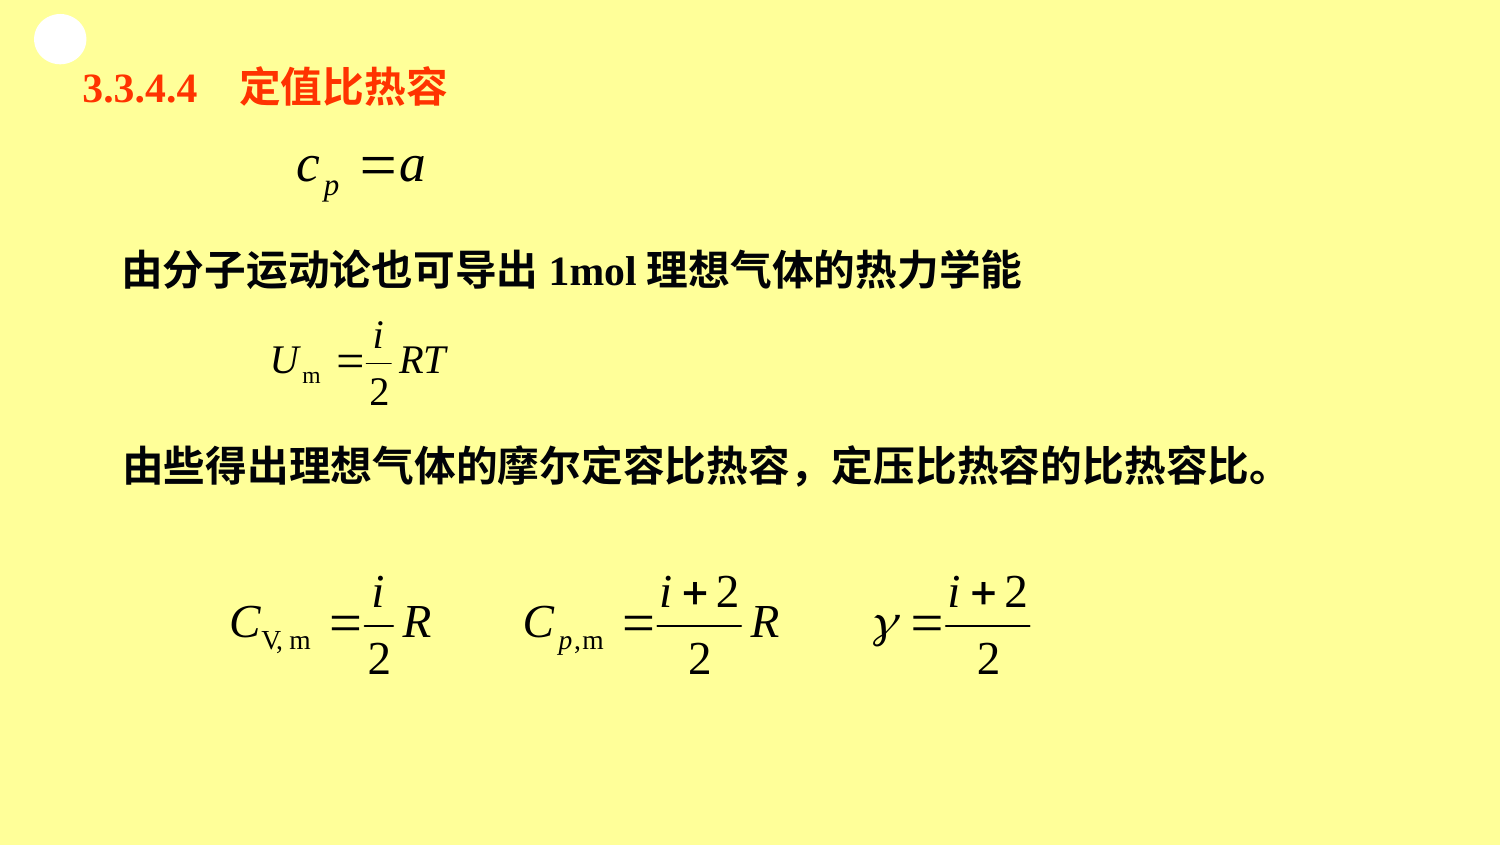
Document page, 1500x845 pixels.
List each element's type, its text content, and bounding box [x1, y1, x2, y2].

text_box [289, 127, 437, 214]
text_box 由分子运动论也可导出1mol理想气体的热力学能 [71, 228, 1210, 303]
text_box 由些得出理想气体的摩尔定容比热容，定压比热容的比热容比。 [107, 432, 1307, 497]
title 3.3.4.4 定值比热容 [67, 54, 552, 118]
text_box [223, 562, 1041, 685]
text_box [266, 309, 460, 415]
